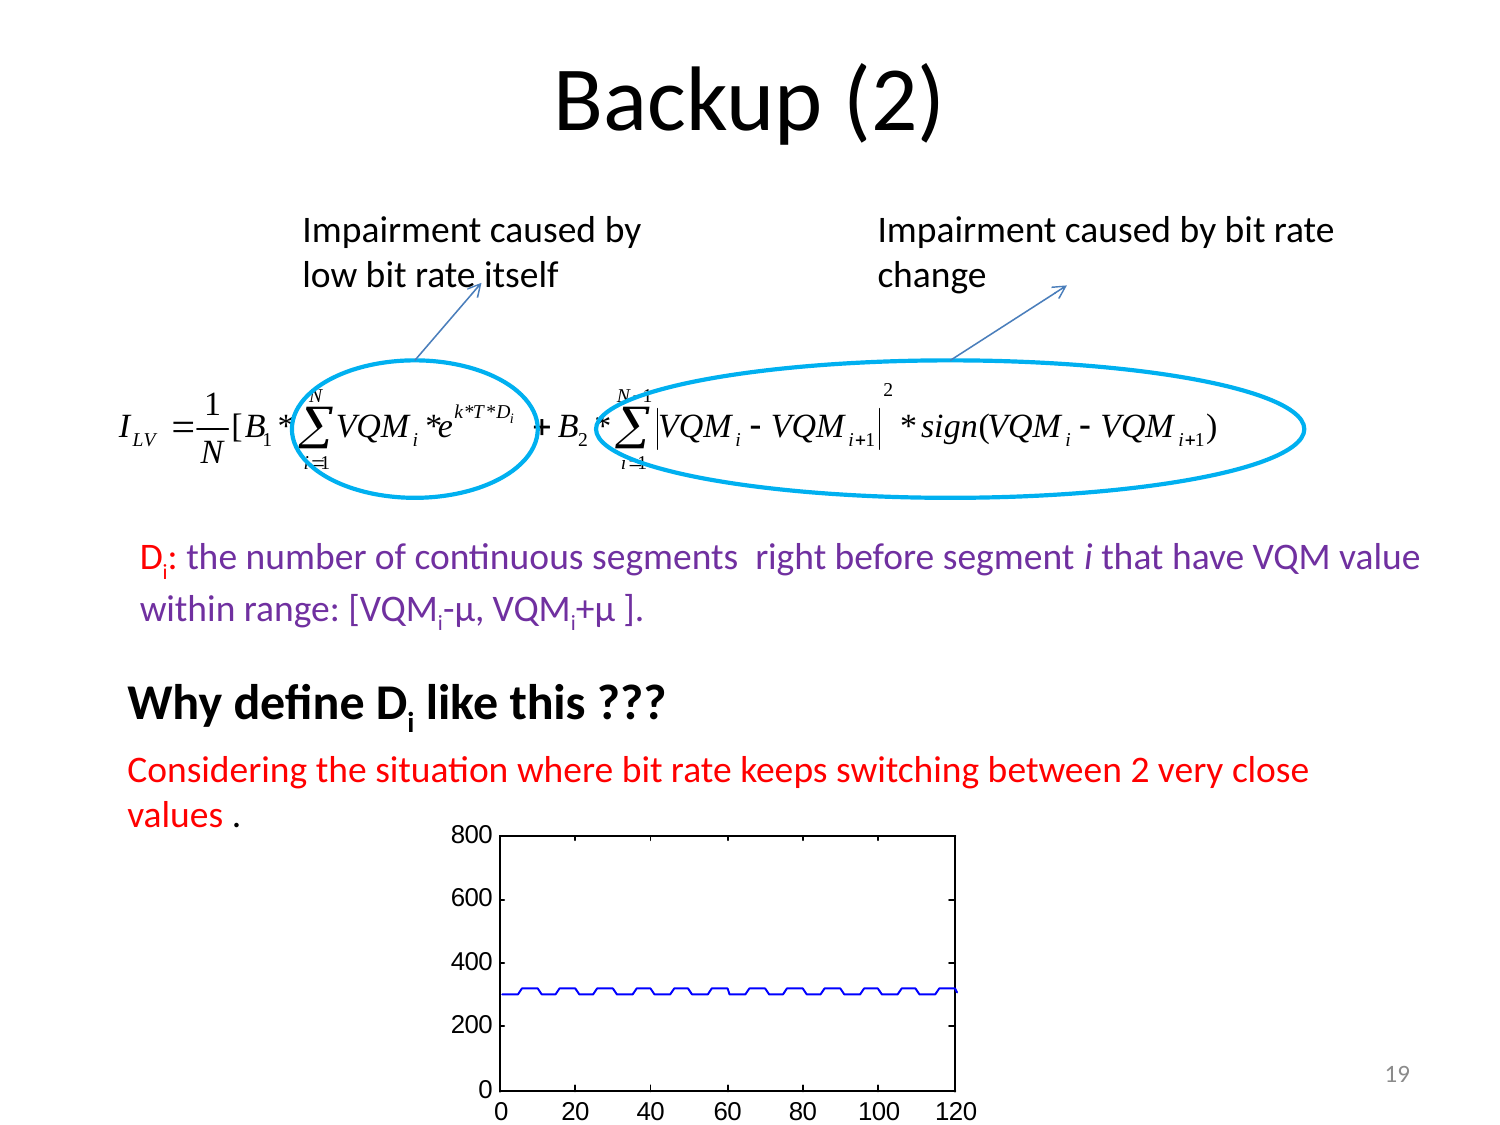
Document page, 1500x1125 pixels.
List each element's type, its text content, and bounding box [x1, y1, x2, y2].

text_box Di: the number of continuous segments right before segment i that have VQM value within range: [VQMi-µ, VQMi+µ ]. [125, 524, 1450, 642]
text_box [730, 358, 1170, 373]
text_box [949, 285, 1068, 361]
text_box Considering the situation where bit rate keeps switching between 2 very close values . [112, 737, 1400, 843]
slide_number 19 [1074, 1042, 1425, 1103]
title Backup (2) [75, 0, 1425, 188]
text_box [112, 374, 1225, 478]
text_box [743, 487, 1158, 500]
text_box Impairment caused by low bit rate itself [287, 197, 676, 303]
text_box Why define Di like this ??? [112, 662, 713, 737]
text_box [1229, 384, 1307, 474]
text_box Impairment caused by bit rate change [862, 197, 1413, 303]
text_box [342, 487, 487, 500]
text_box [338, 358, 492, 373]
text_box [414, 282, 482, 361]
picture [424, 812, 1011, 1125]
